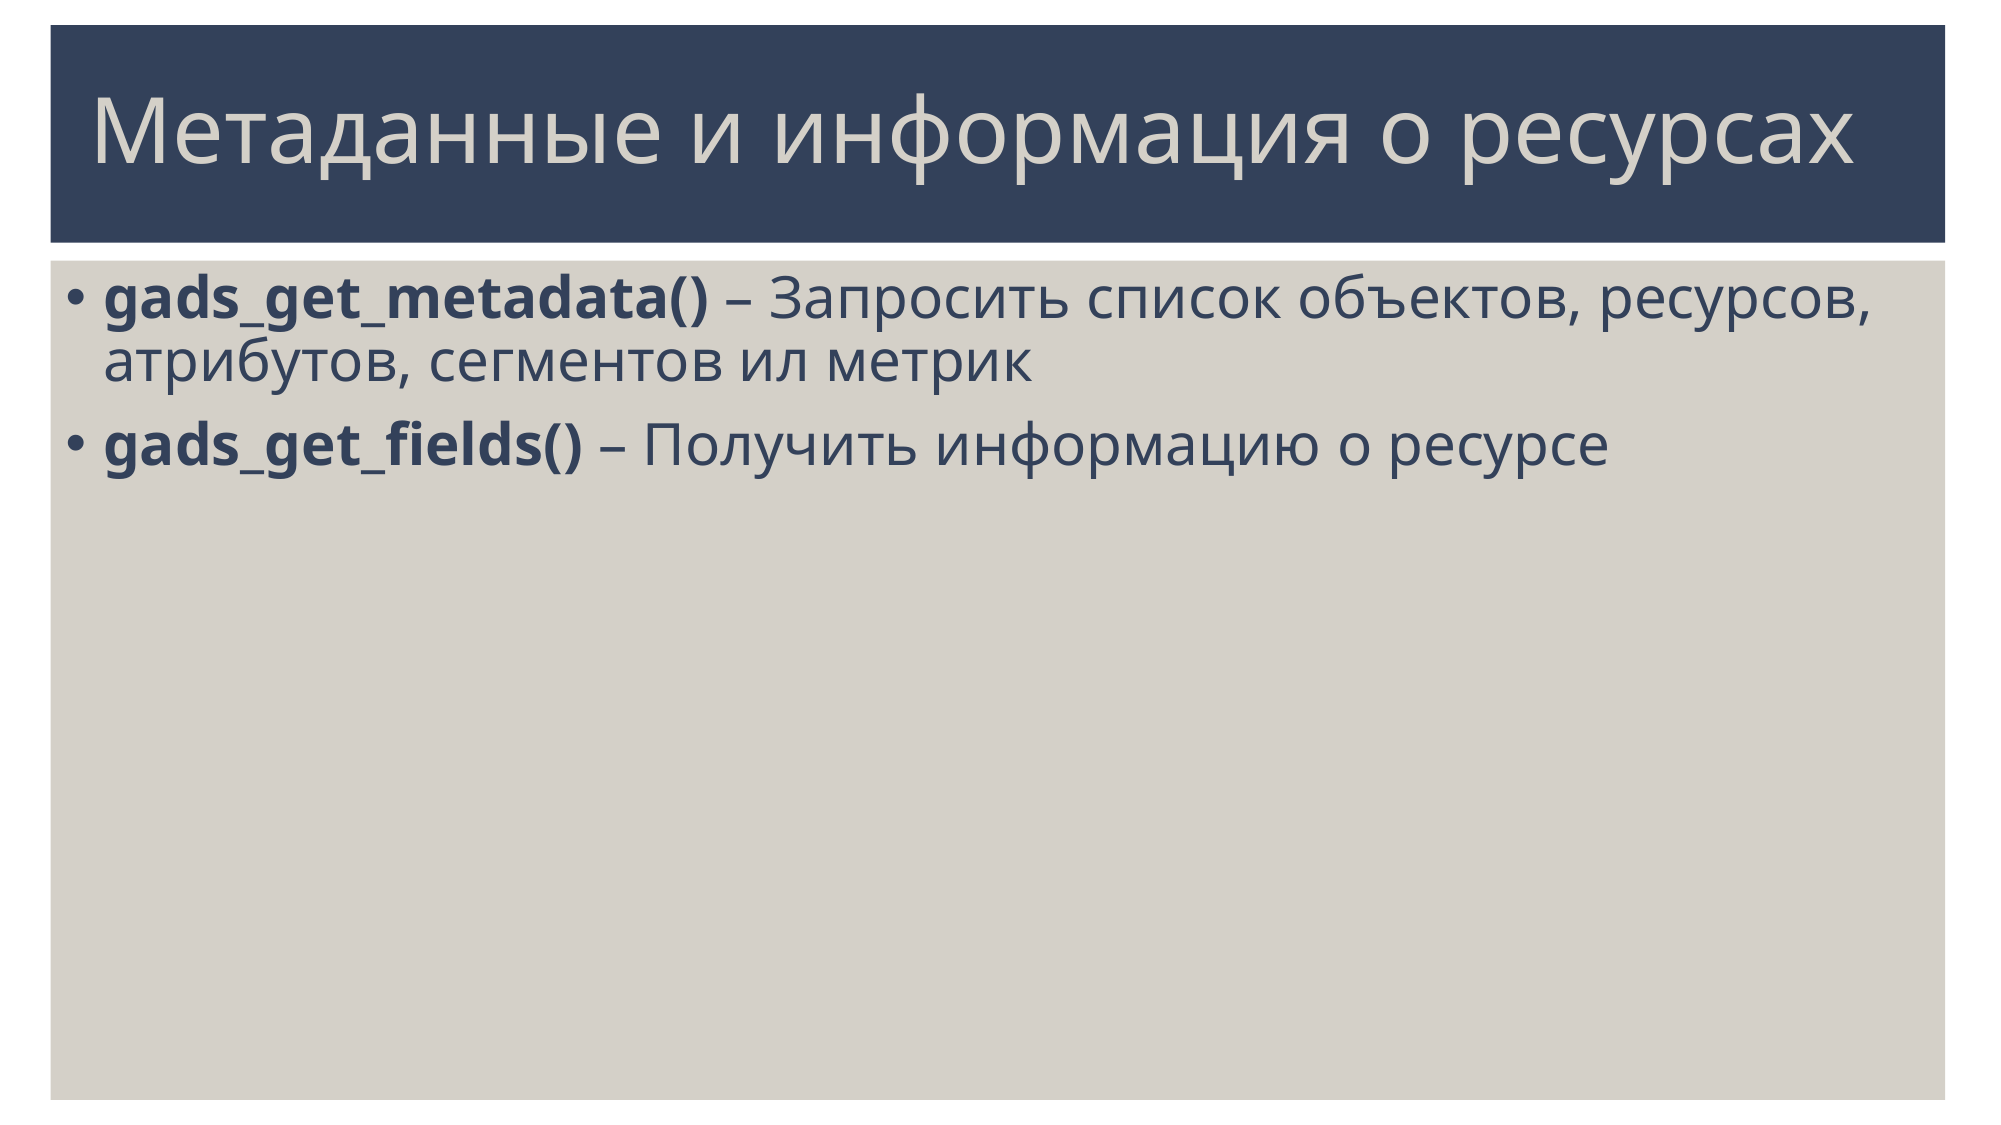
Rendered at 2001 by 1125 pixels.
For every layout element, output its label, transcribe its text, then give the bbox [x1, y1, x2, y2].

list gads_get_metadata() – Запросить список объектов, ресурсов, атрибутов, сегментов ил метрик gads_get_fields() – Получить информацию о ресурсе [50, 260, 1946, 1100]
title Метаданные и информация о ресурсах [50, 25, 1946, 243]
